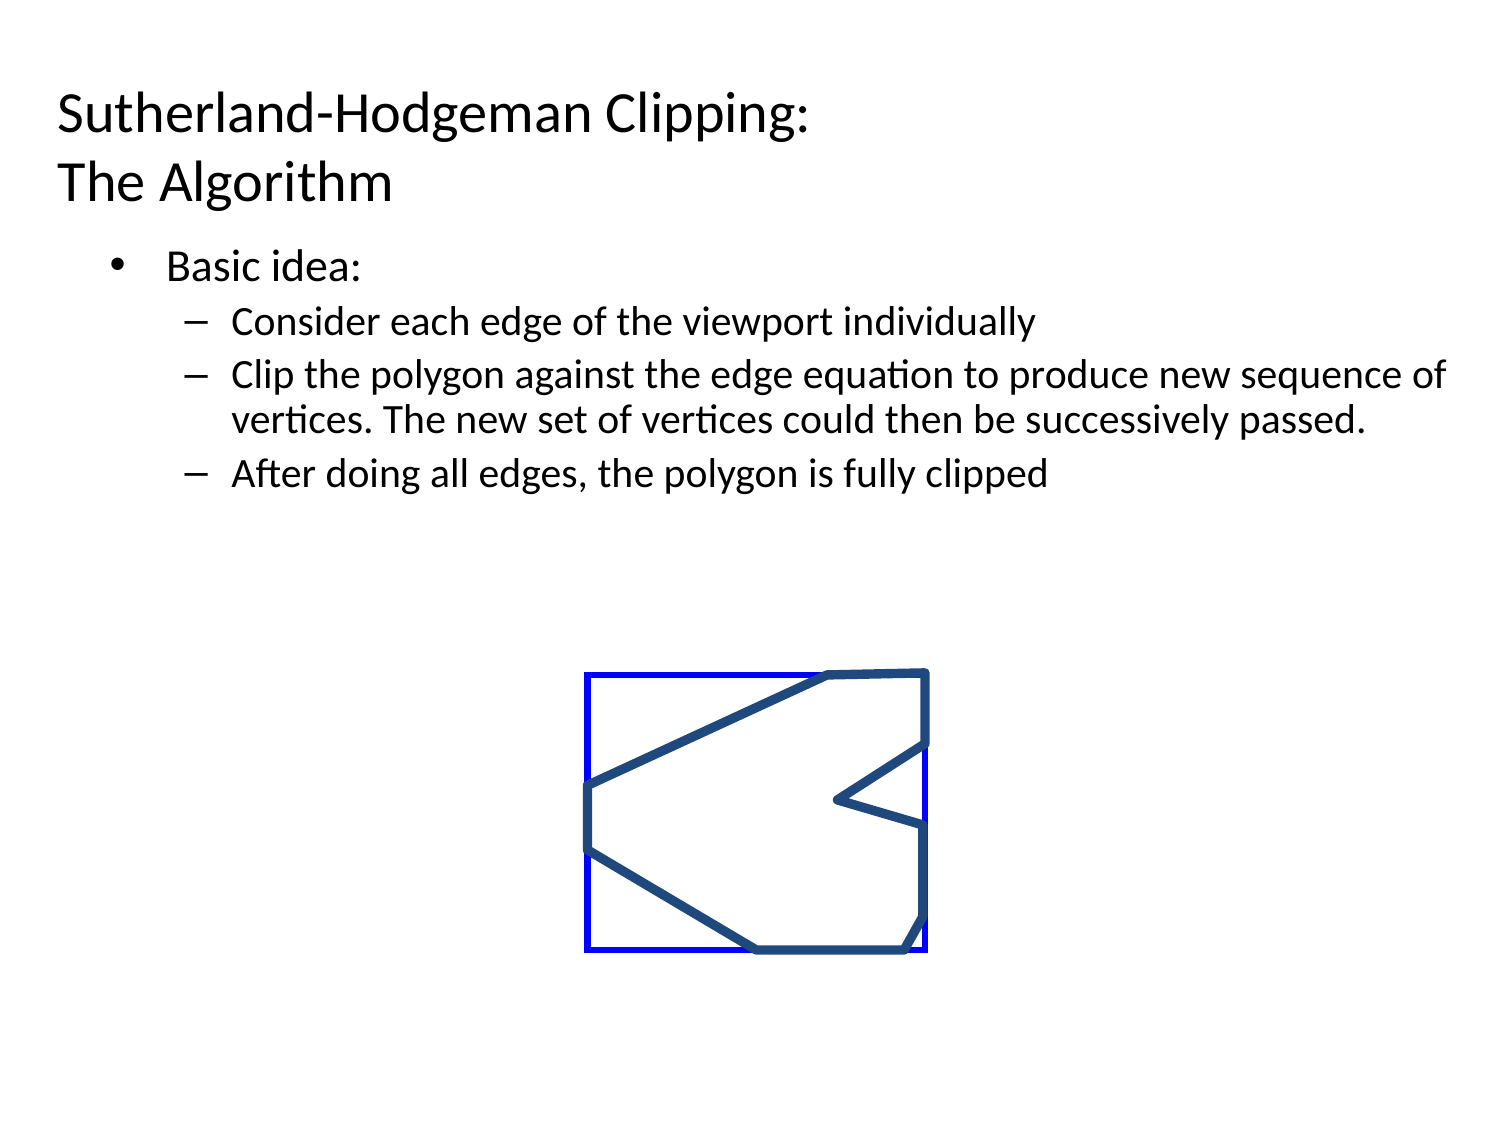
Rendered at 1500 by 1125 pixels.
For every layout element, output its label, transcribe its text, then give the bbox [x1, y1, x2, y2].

text_box [587, 672, 925, 950]
text_box [839, 745, 925, 950]
text_box [587, 675, 824, 785]
title Sutherland-Hodgeman Clipping: The Algorithm [42, 50, 1256, 238]
list Basic idea: Consider each edge of the viewport individually Clip the polygon against the edge equation to produce new sequence of vertices. The new set of vertices could then be successively passed. After doing all edges, the polygon is fully clipped [94, 234, 1500, 520]
text_box [587, 851, 754, 950]
